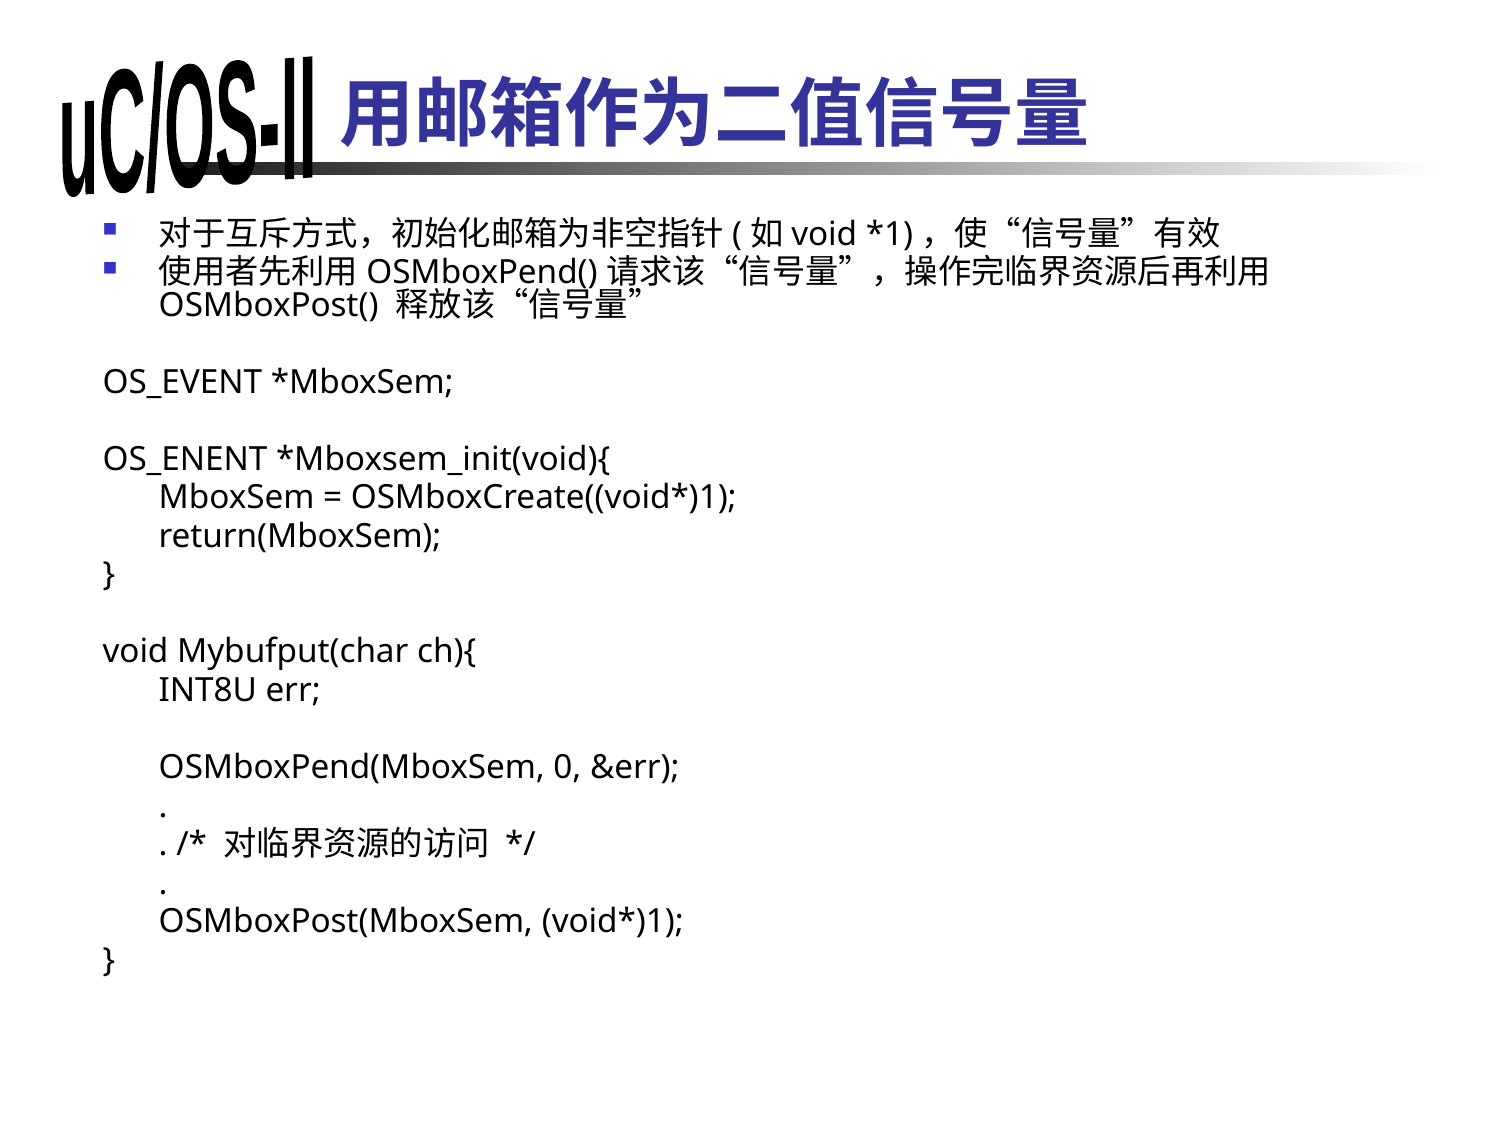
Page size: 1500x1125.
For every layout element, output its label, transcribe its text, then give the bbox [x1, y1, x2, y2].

list 对于互斥方式，初始化邮箱为非空指针(如void *1)，使“信号量”有效 使用者先利用OSMboxPend()请求该“信号量”，操作完临界资源后再利用OSMboxPost() 释放该“信号量” OS_EVENT *MboxSem; OS_ENENT *Mboxsem_init(void){ MboxSem = OSMboxCreate((void*)1); return(MboxSem); } void Mybufput(char ch){ INT8U err; OSMboxPend(MboxSem, 0, &err); . . /* 对临界资源的访问 */ . OSMboxPost(MboxSem, (void*)1); } [87, 212, 1413, 1025]
title 用邮箱作为二值信号量 [324, 50, 1429, 163]
